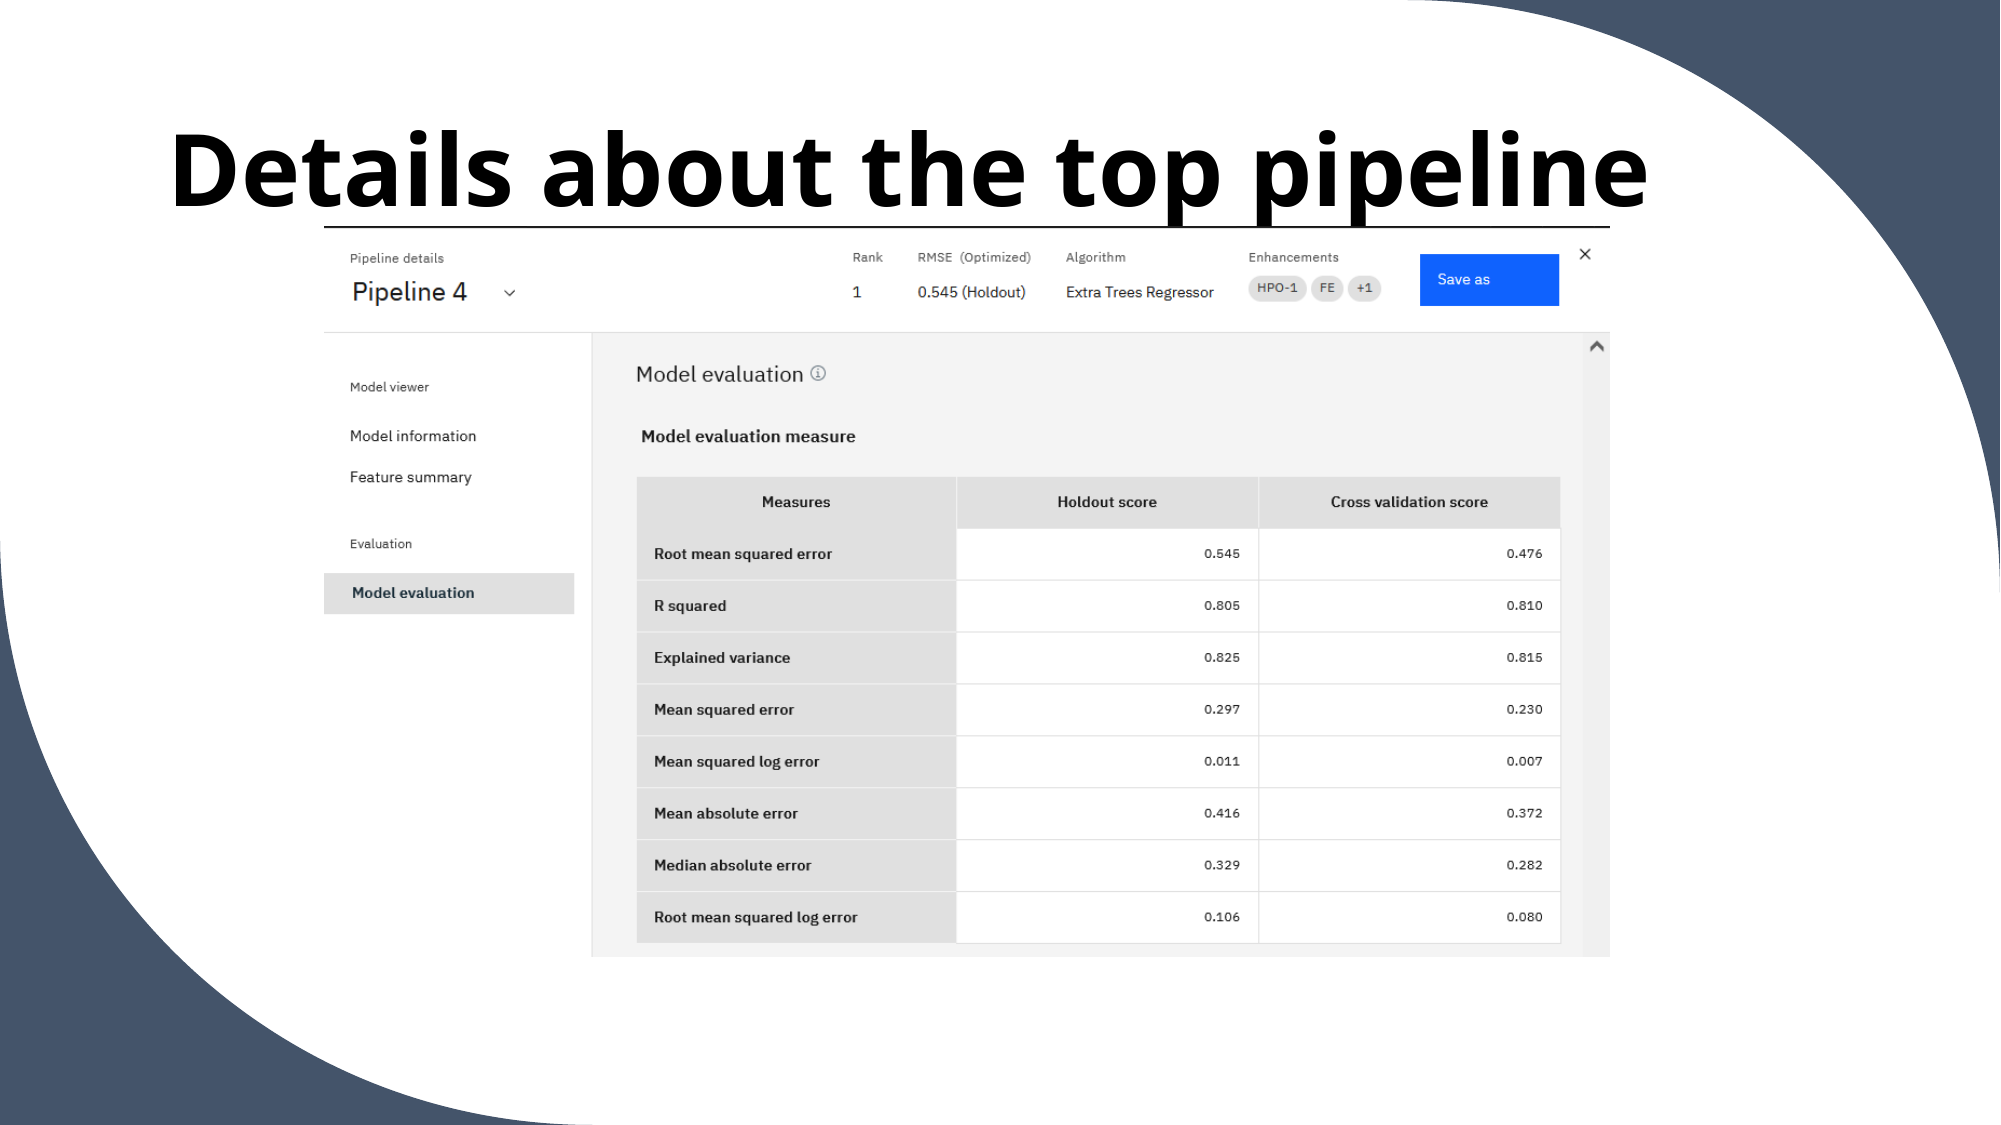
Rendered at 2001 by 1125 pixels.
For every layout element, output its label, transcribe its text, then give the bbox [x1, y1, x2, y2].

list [324, 226, 1610, 957]
title Details about the top pipeline [152, 18, 1757, 237]
